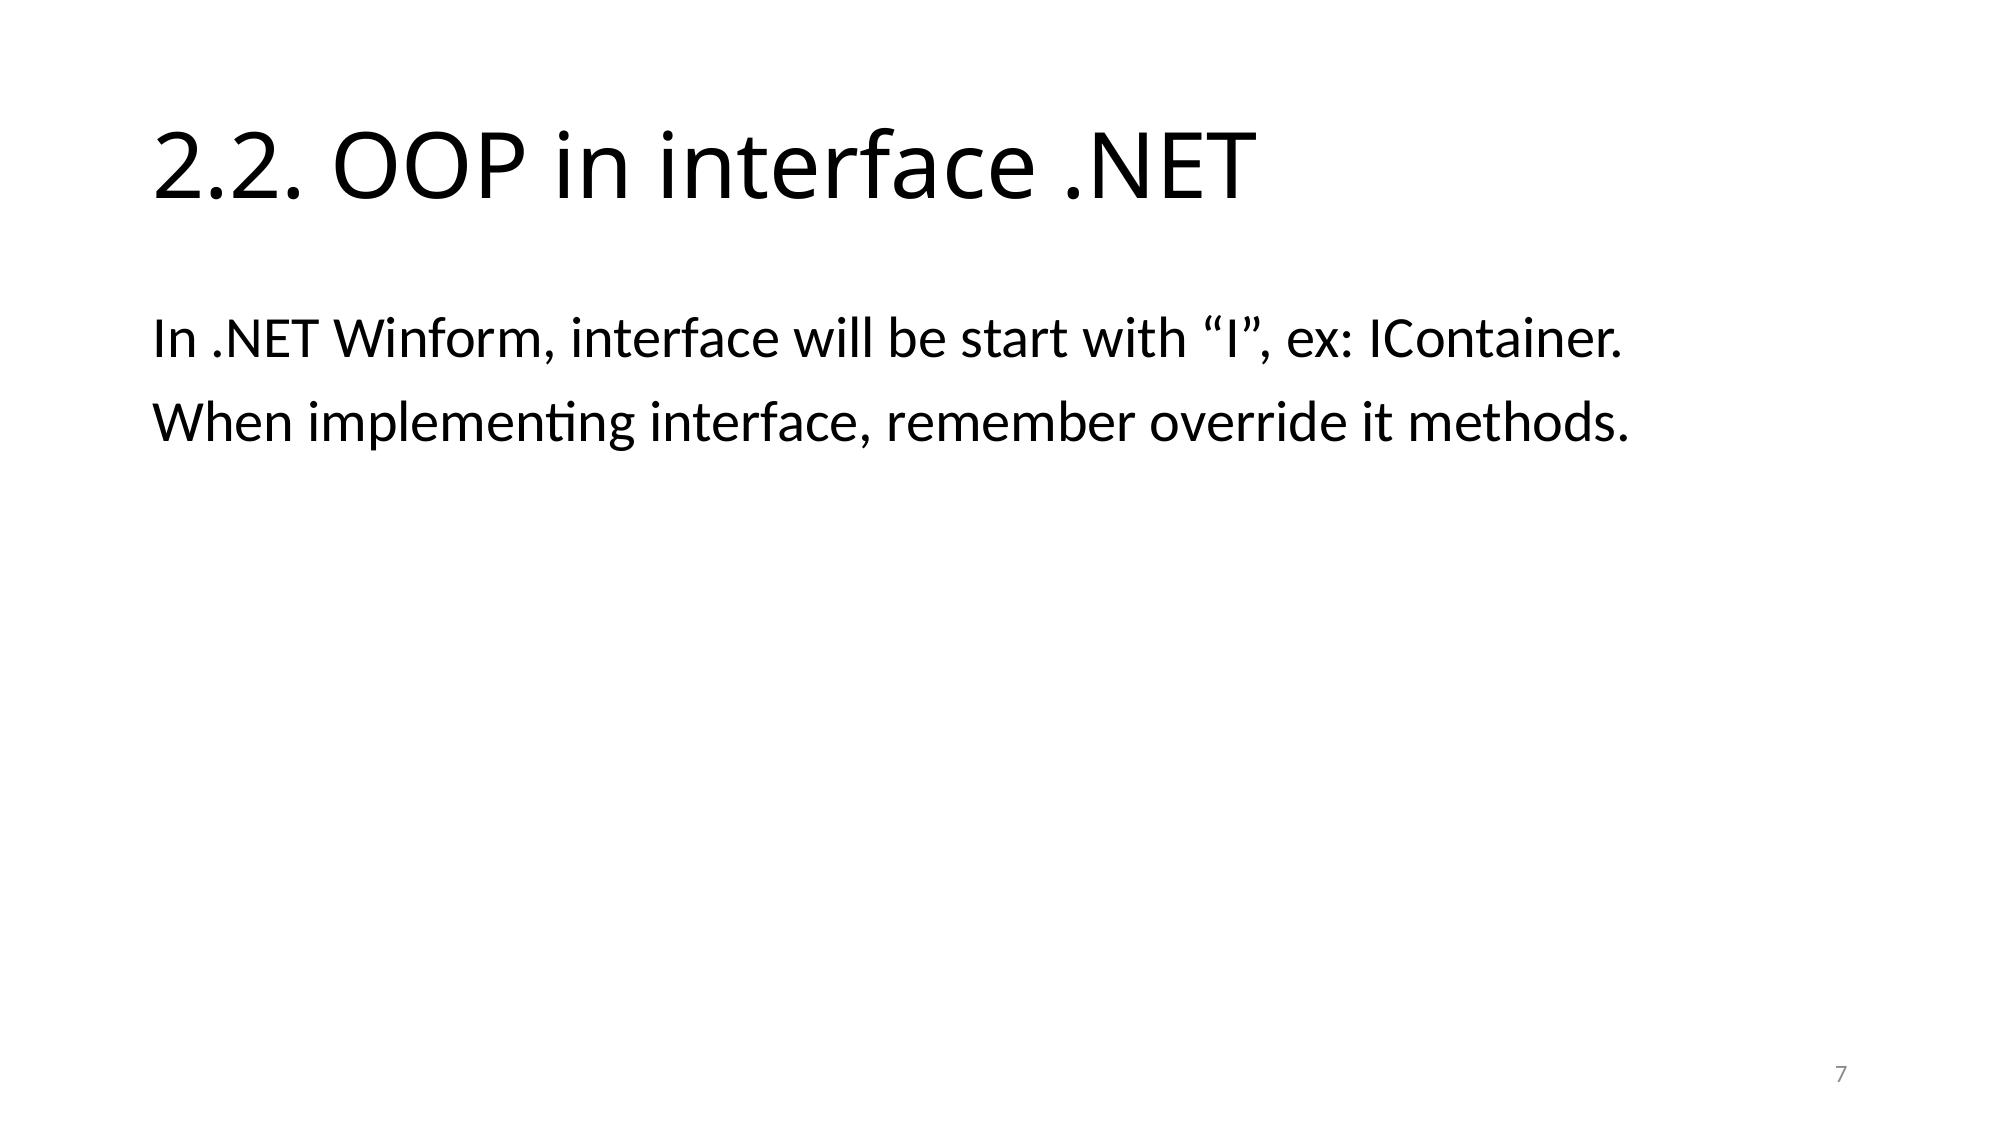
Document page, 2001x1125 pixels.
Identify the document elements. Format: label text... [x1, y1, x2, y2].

title 2.2. OOP in interface .NET [137, 59, 1863, 278]
list In .NET Winform, interface will be start with “I”, ex: IContainer. When implementing interface, remember override it methods. [137, 299, 1863, 1014]
slide_number 7 [1412, 1042, 1863, 1103]
